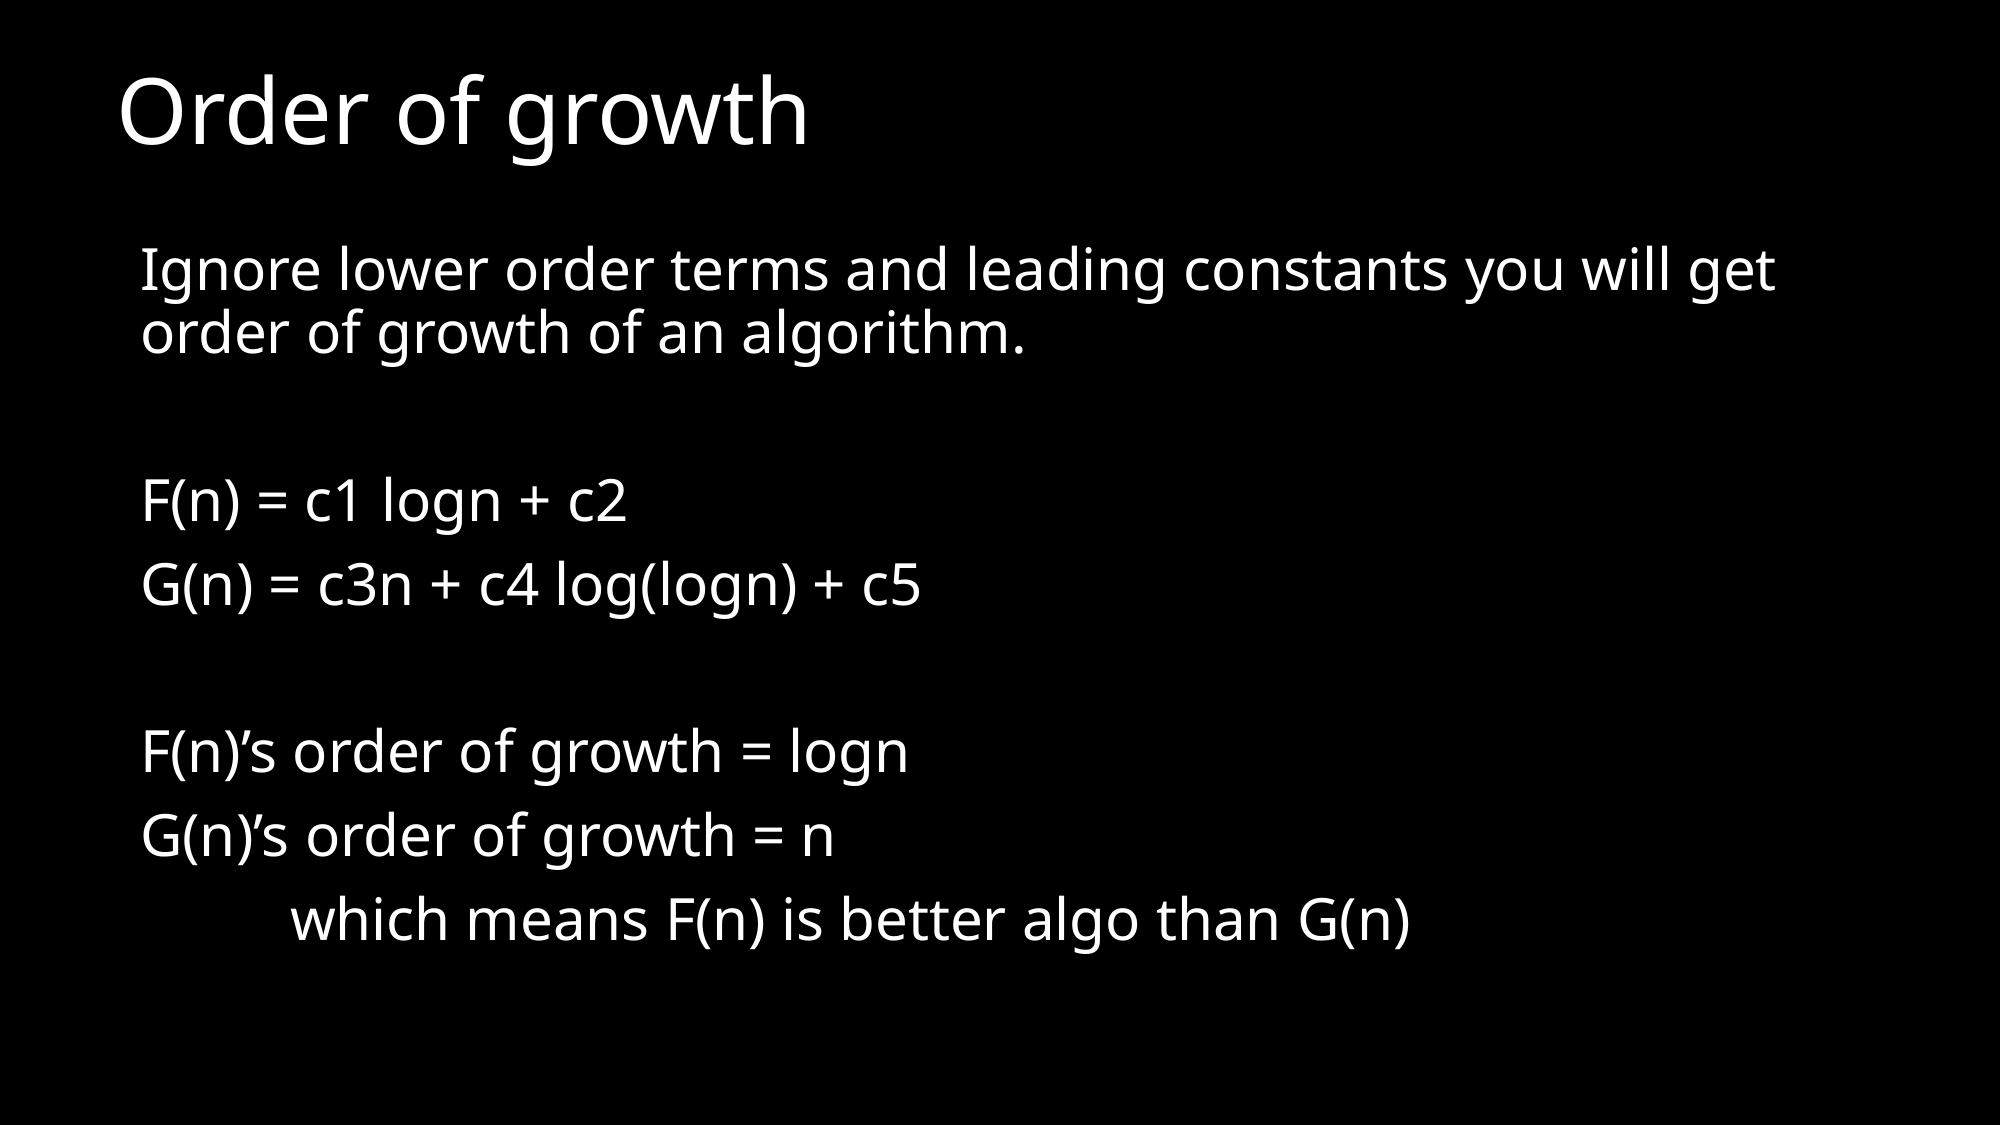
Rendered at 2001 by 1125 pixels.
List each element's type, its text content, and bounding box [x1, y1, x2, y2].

list Ignore lower order terms and leading constants you will get order of growth of an algorithm. F(n) = c1 logn + c2 G(n) = c3n + c4 log(logn) + c5 F(n)’s order of growth = logn G(n)’s order of growth = n which means F(n) is better algo than G(n) [125, 232, 1875, 1068]
title Order of growth [101, 57, 1602, 266]
